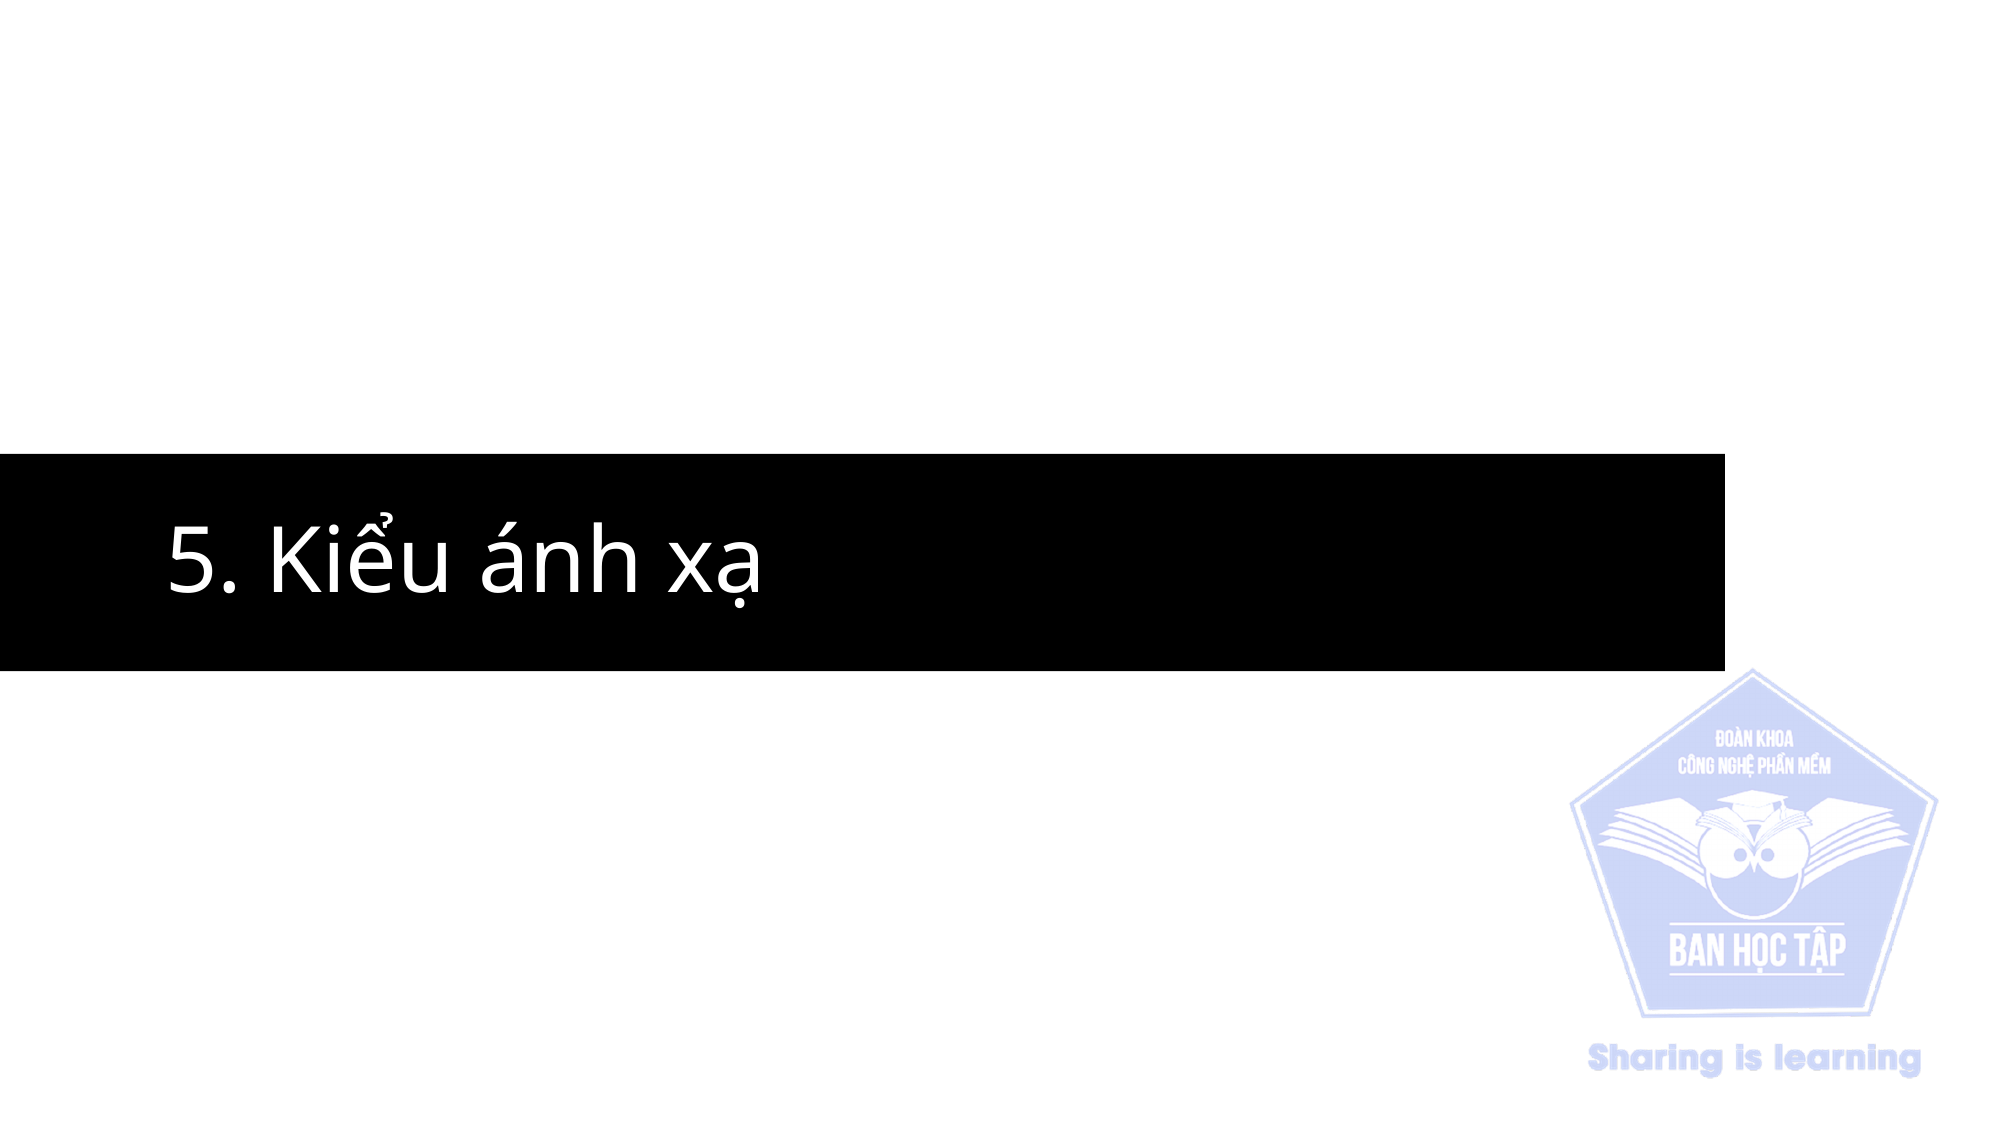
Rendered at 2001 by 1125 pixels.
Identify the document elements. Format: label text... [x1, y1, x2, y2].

title 5. Kiểu ánh xạ [0, 453, 1725, 672]
picture [1472, 602, 2001, 1125]
